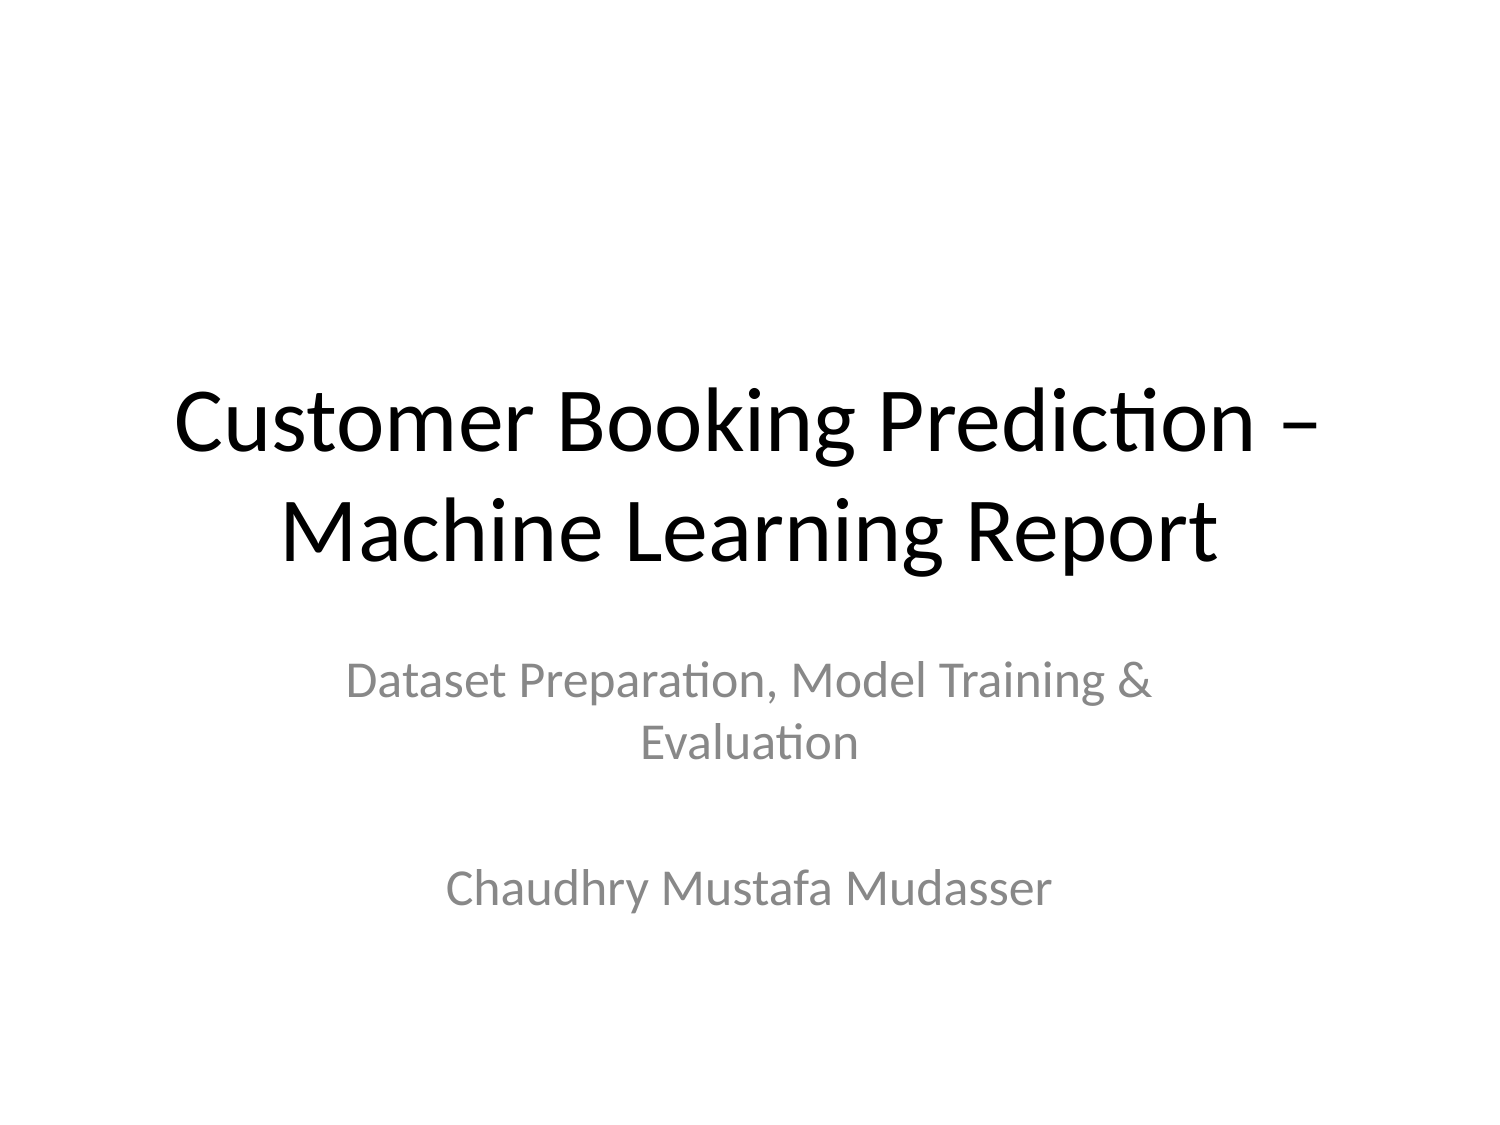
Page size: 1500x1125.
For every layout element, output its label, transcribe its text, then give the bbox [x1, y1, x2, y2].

title Customer Booking Prediction – Machine Learning Report [112, 349, 1388, 591]
subtitle Dataset Preparation, Model Training & Evaluation Chaudhry Mustafa Mudasser [225, 637, 1275, 925]
